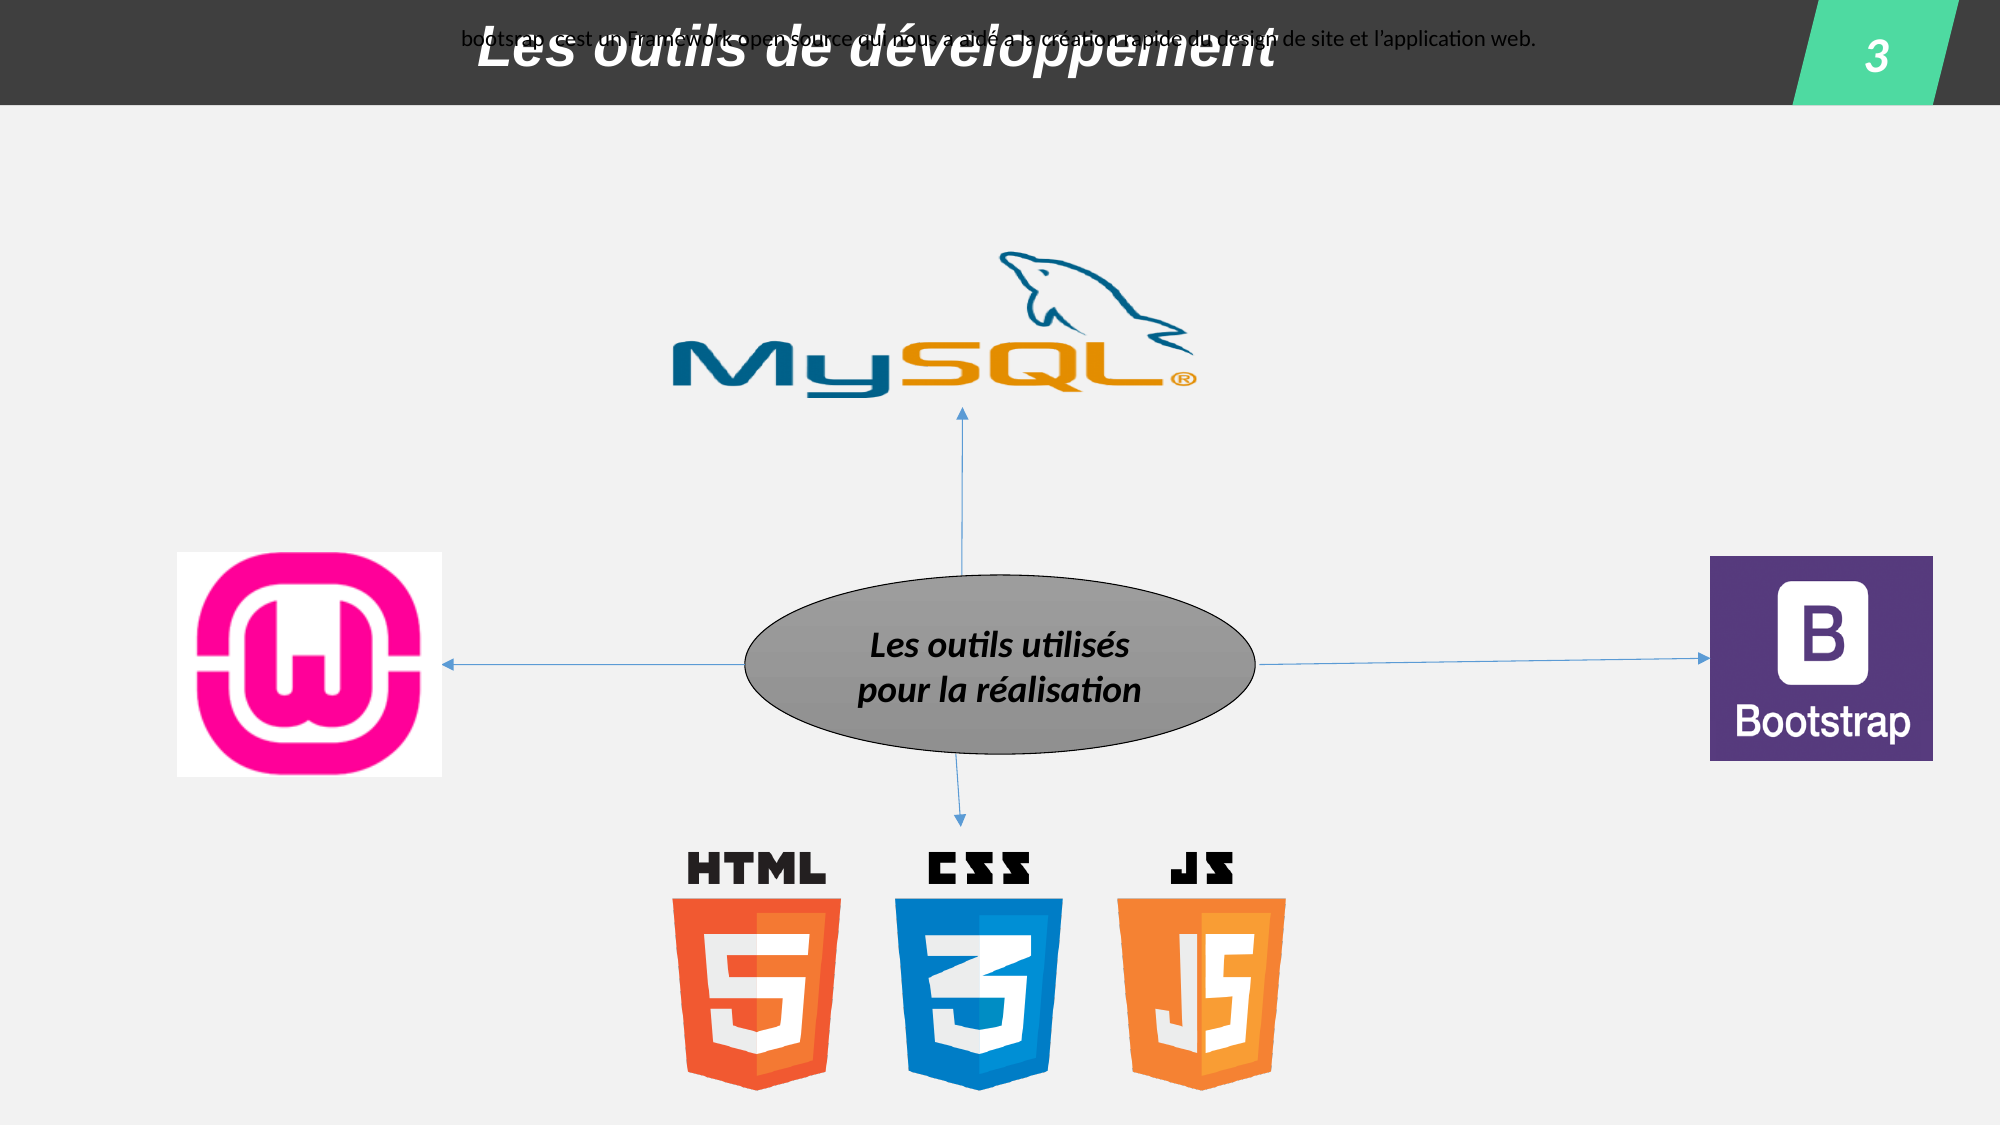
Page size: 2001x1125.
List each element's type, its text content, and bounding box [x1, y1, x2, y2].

picture [1710, 556, 1933, 761]
text_box bootsrap cest un Framework open source qui nous a aidé a la création rapide du design de site et l’application web. [446, 16, 1554, 59]
text_box Les outils de développement [94, 6, 1661, 89]
picture [177, 552, 442, 778]
picture [672, 251, 1197, 398]
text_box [1259, 658, 1711, 665]
text_box [1933, 0, 2000, 106]
text_box Les outils utilisés pour la réalisation [744, 574, 1256, 755]
text_box [0, 0, 1818, 106]
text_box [955, 754, 961, 827]
picture [672, 851, 1286, 1091]
text_box 3 [1792, 0, 1960, 106]
